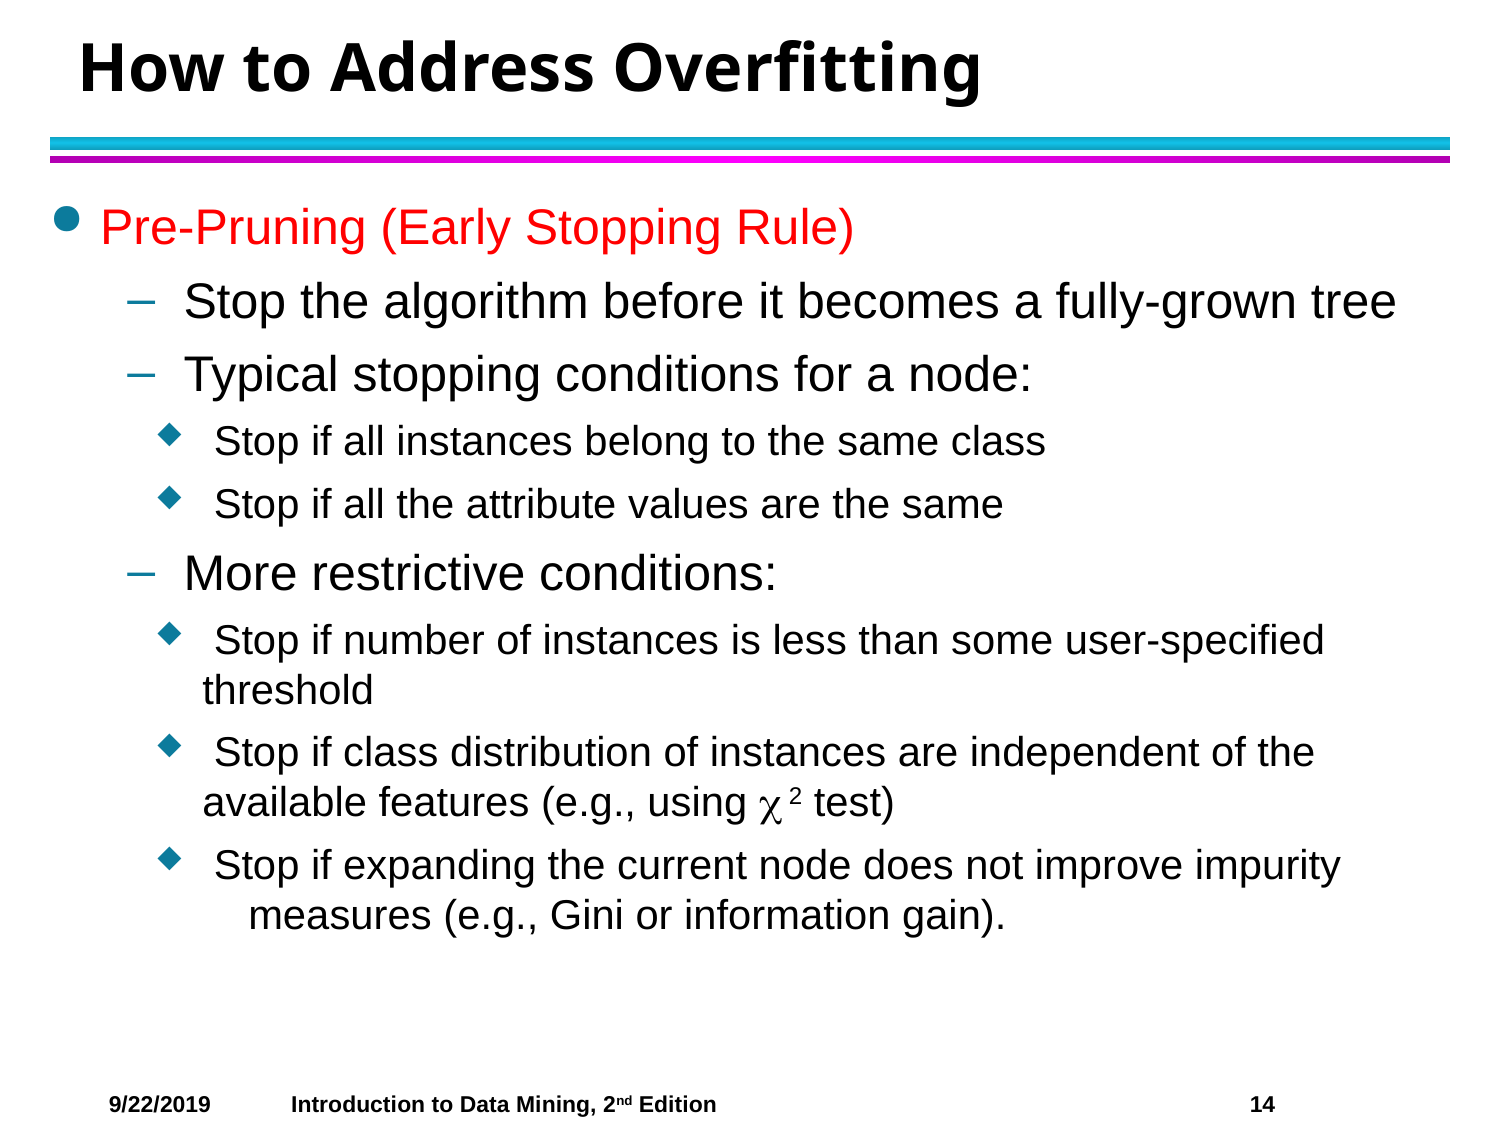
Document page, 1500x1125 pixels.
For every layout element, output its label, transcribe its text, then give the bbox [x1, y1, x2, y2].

title How to Address Overfitting [62, 24, 1421, 113]
list Pre-Pruning (Early Stopping Rule) Stop the algorithm before it becomes a fully-grown tree Typical stopping conditions for a node: Stop if all instances belong to the same class Stop if all the attribute values are the same More restrictive conditions: Stop if number of instances is less than some user-specified threshold Stop if class distribution of instances are independent of the available features (e.g., using  2 test) Stop if expanding the current node does not improve impurity measures (e.g., Gini or information gain). [37, 187, 1475, 1038]
